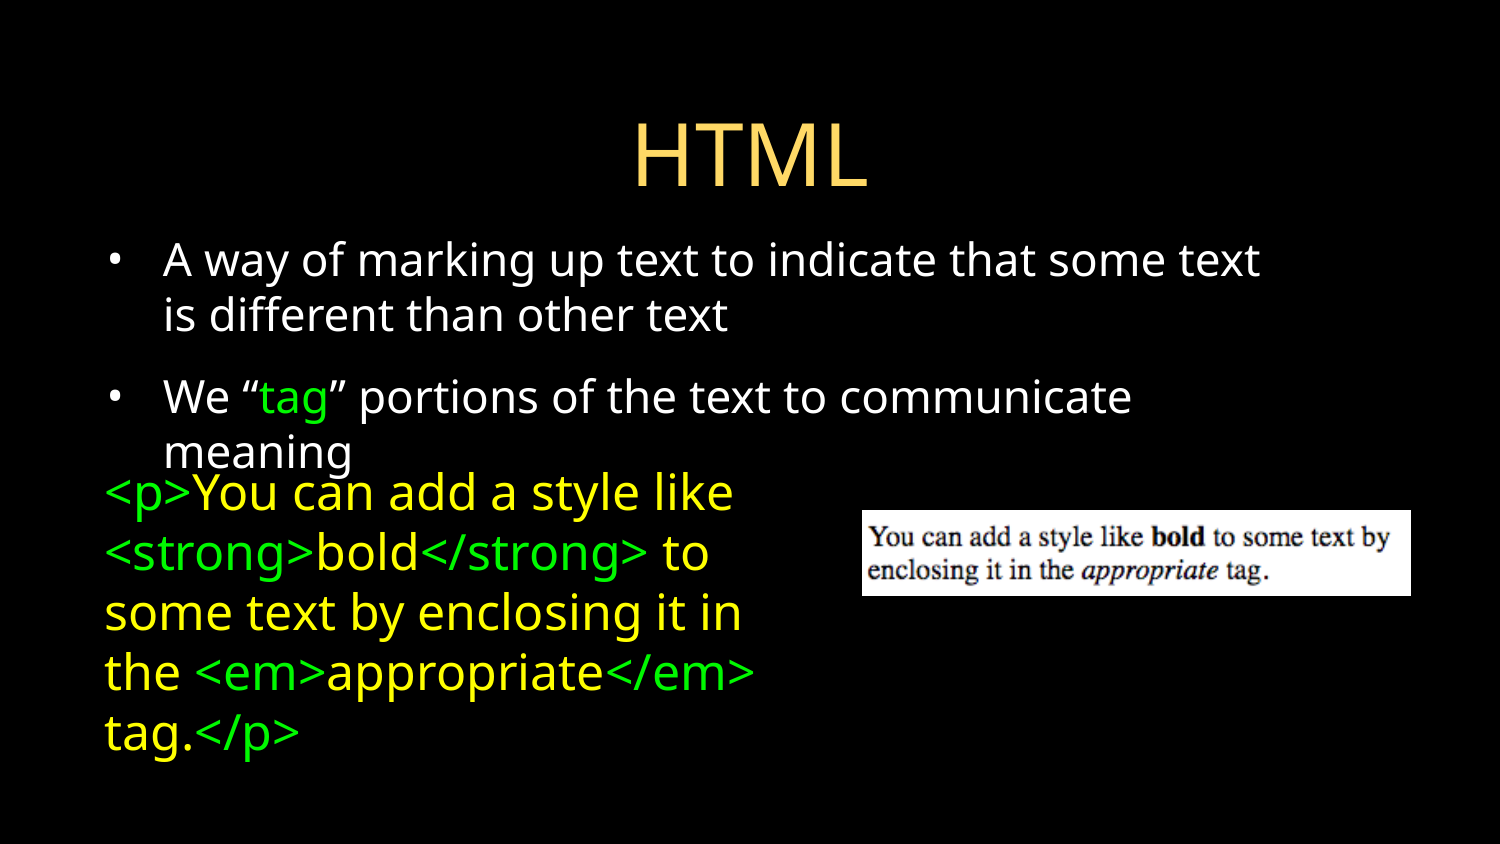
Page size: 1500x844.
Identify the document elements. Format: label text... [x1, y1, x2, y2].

list A way of marking up text to indicate that some text is different than other text We “tag” portions of the text to communicate meaning [75, 221, 1297, 755]
picture [862, 510, 1411, 597]
title HTML [139, 70, 1361, 233]
text_box <p>You can add a style like <strong>bold</strong> to some text by enclosing it in the <em>appropriate</em> tag.</p> [99, 455, 813, 765]
